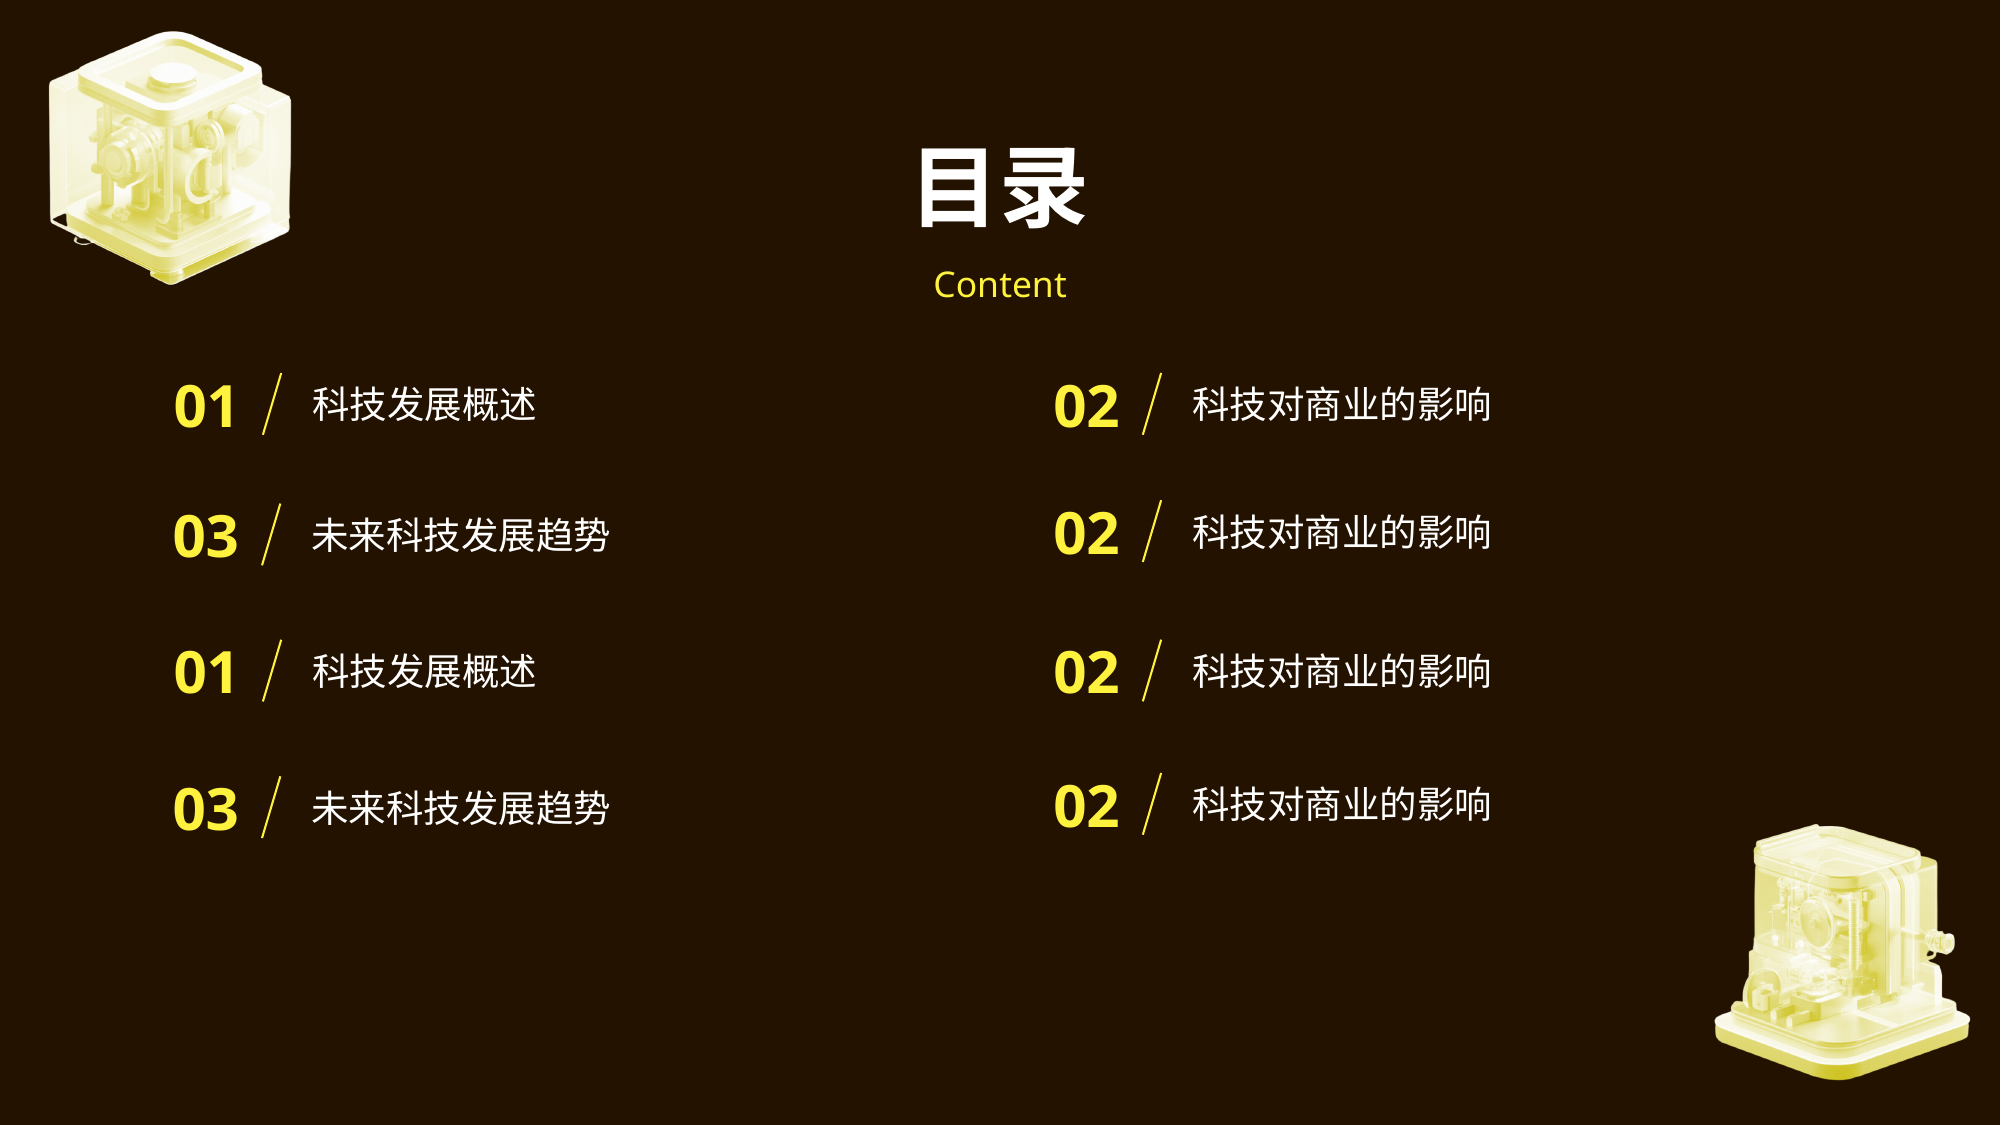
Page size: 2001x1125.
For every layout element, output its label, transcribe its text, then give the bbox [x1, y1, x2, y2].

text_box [158, 618, 1038, 724]
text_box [1038, 351, 1925, 457]
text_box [157, 481, 1044, 588]
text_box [158, 351, 1038, 457]
text_box 目录 [783, 123, 1217, 247]
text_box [1038, 751, 1925, 857]
picture [1710, 819, 1973, 1084]
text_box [1038, 618, 1925, 724]
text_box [157, 754, 1044, 860]
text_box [1038, 478, 1925, 584]
picture [42, 28, 297, 289]
text_box Content [783, 254, 1217, 313]
